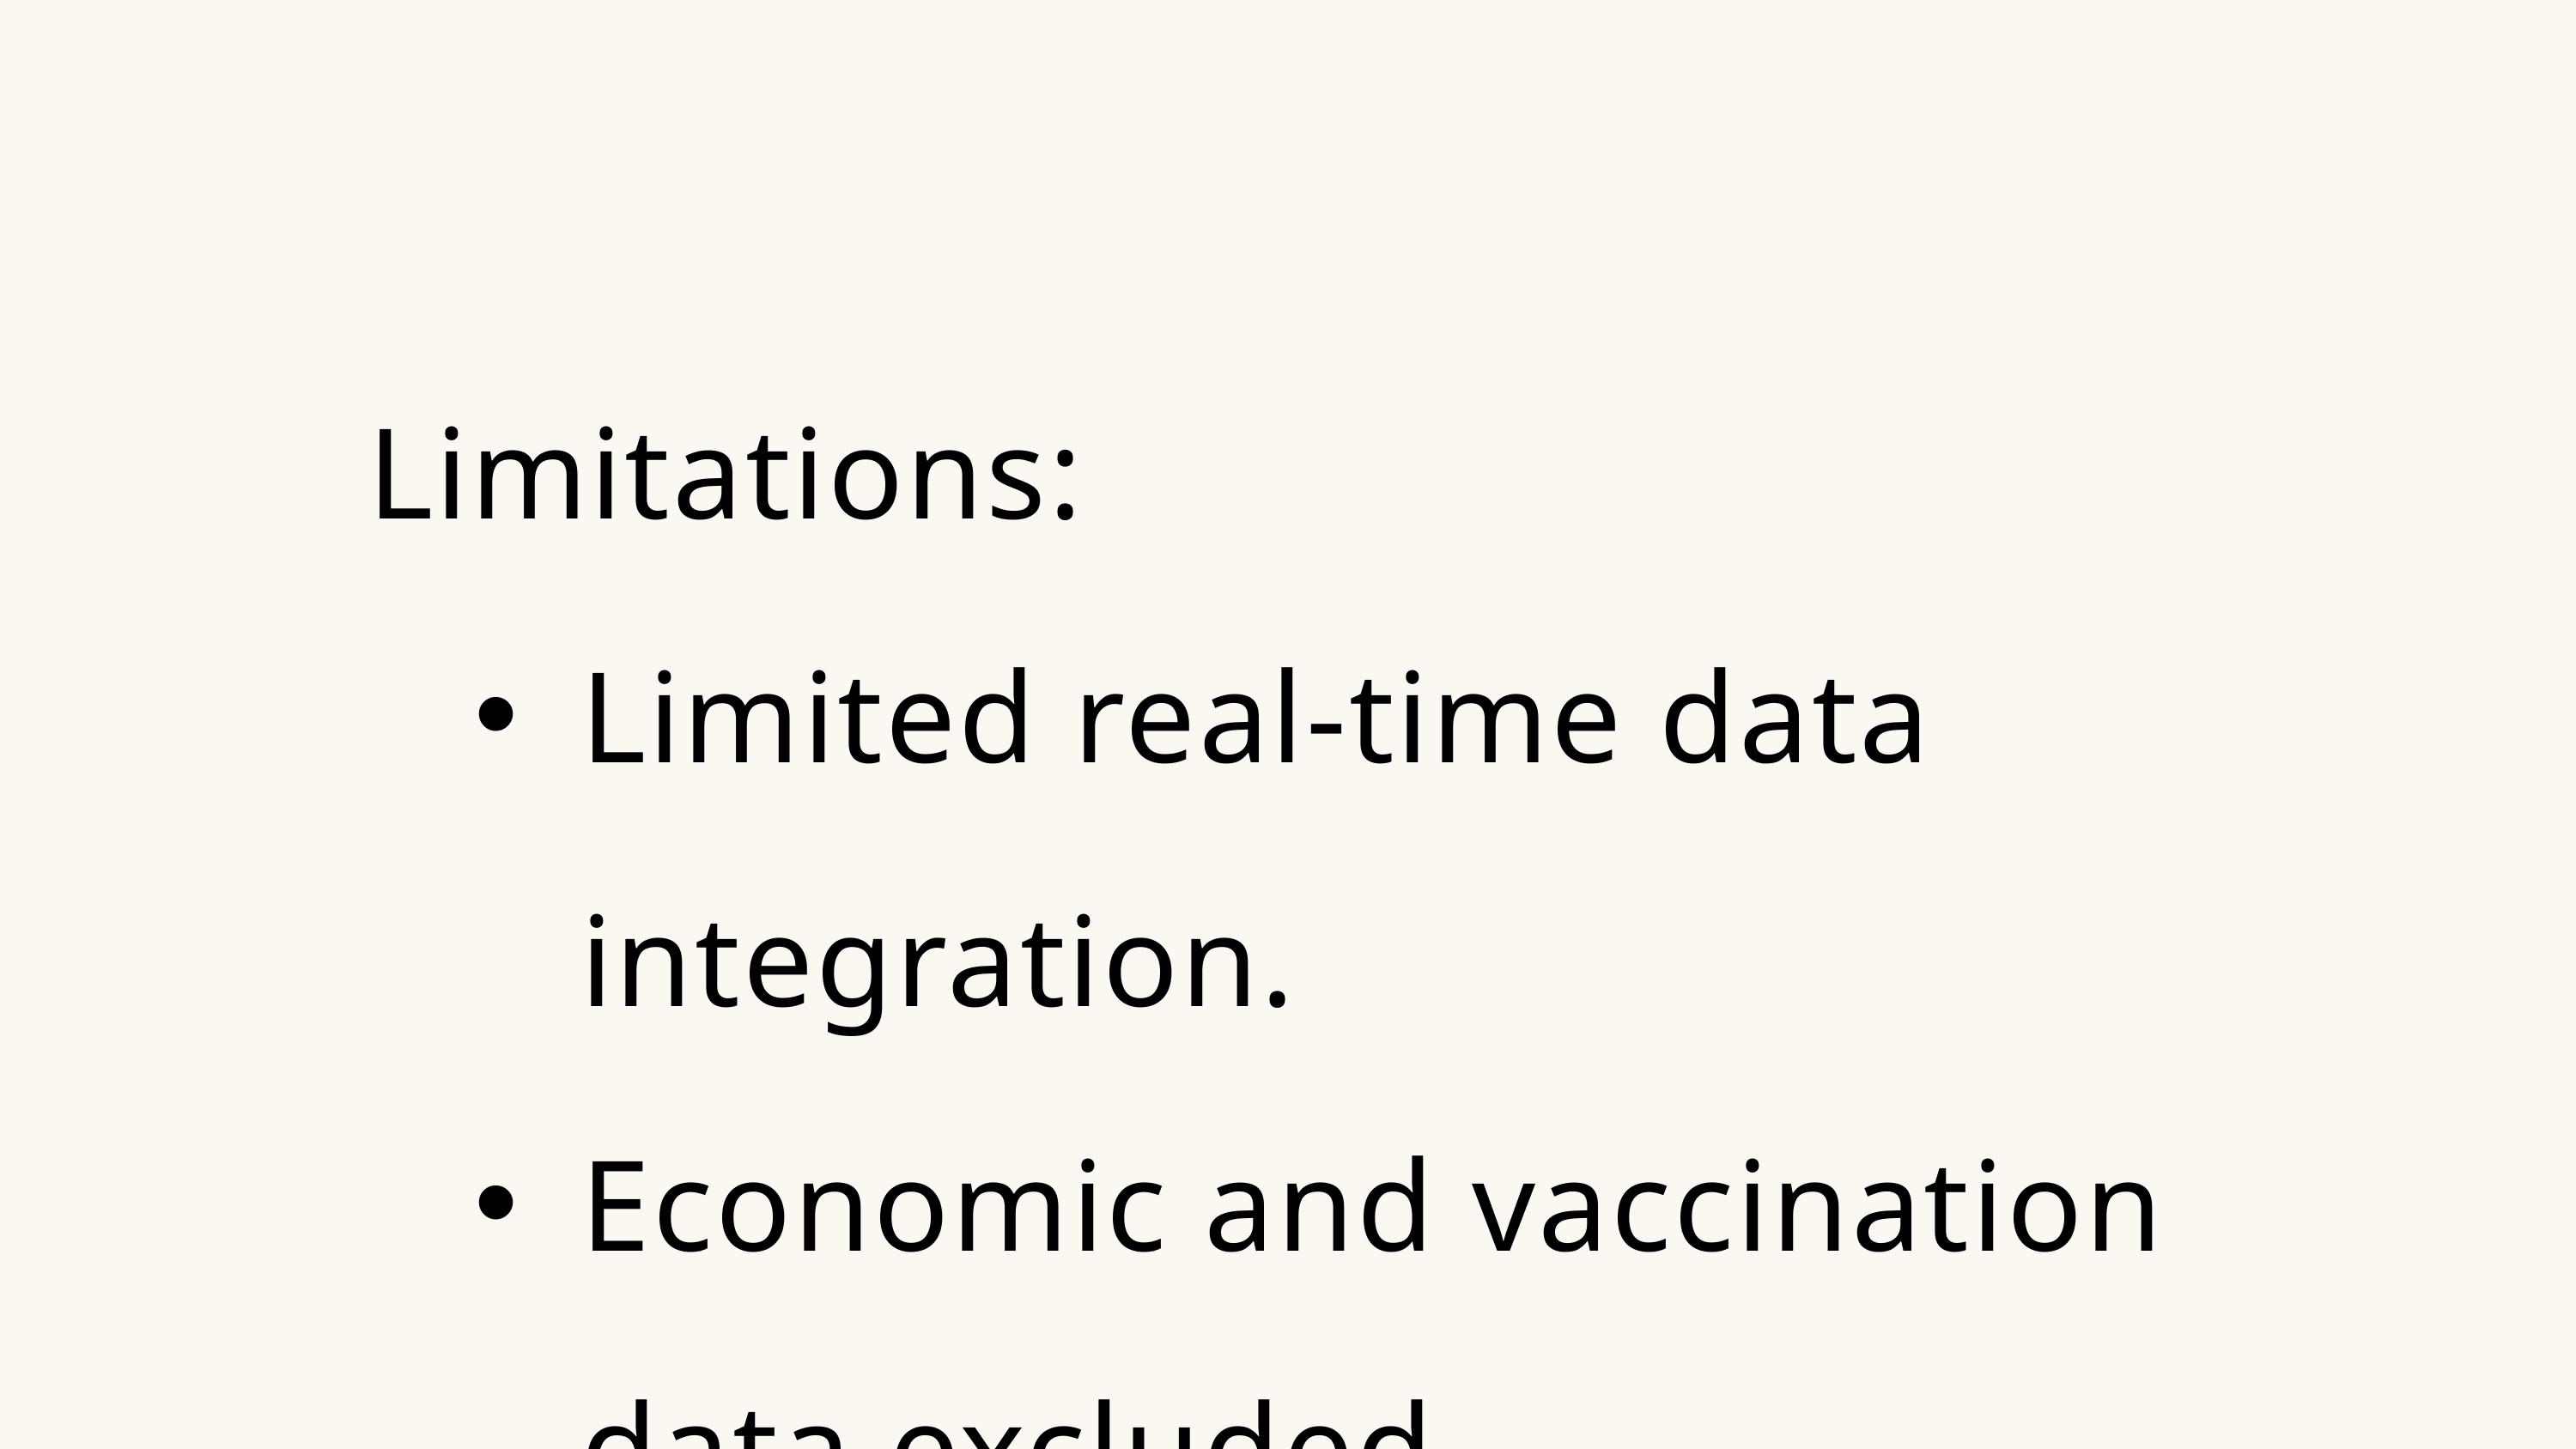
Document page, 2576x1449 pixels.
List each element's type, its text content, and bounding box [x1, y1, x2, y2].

text_box Limitations: Limited real-time data integration. Economic and vaccination data excluded. [368, 300, 2208, 1449]
